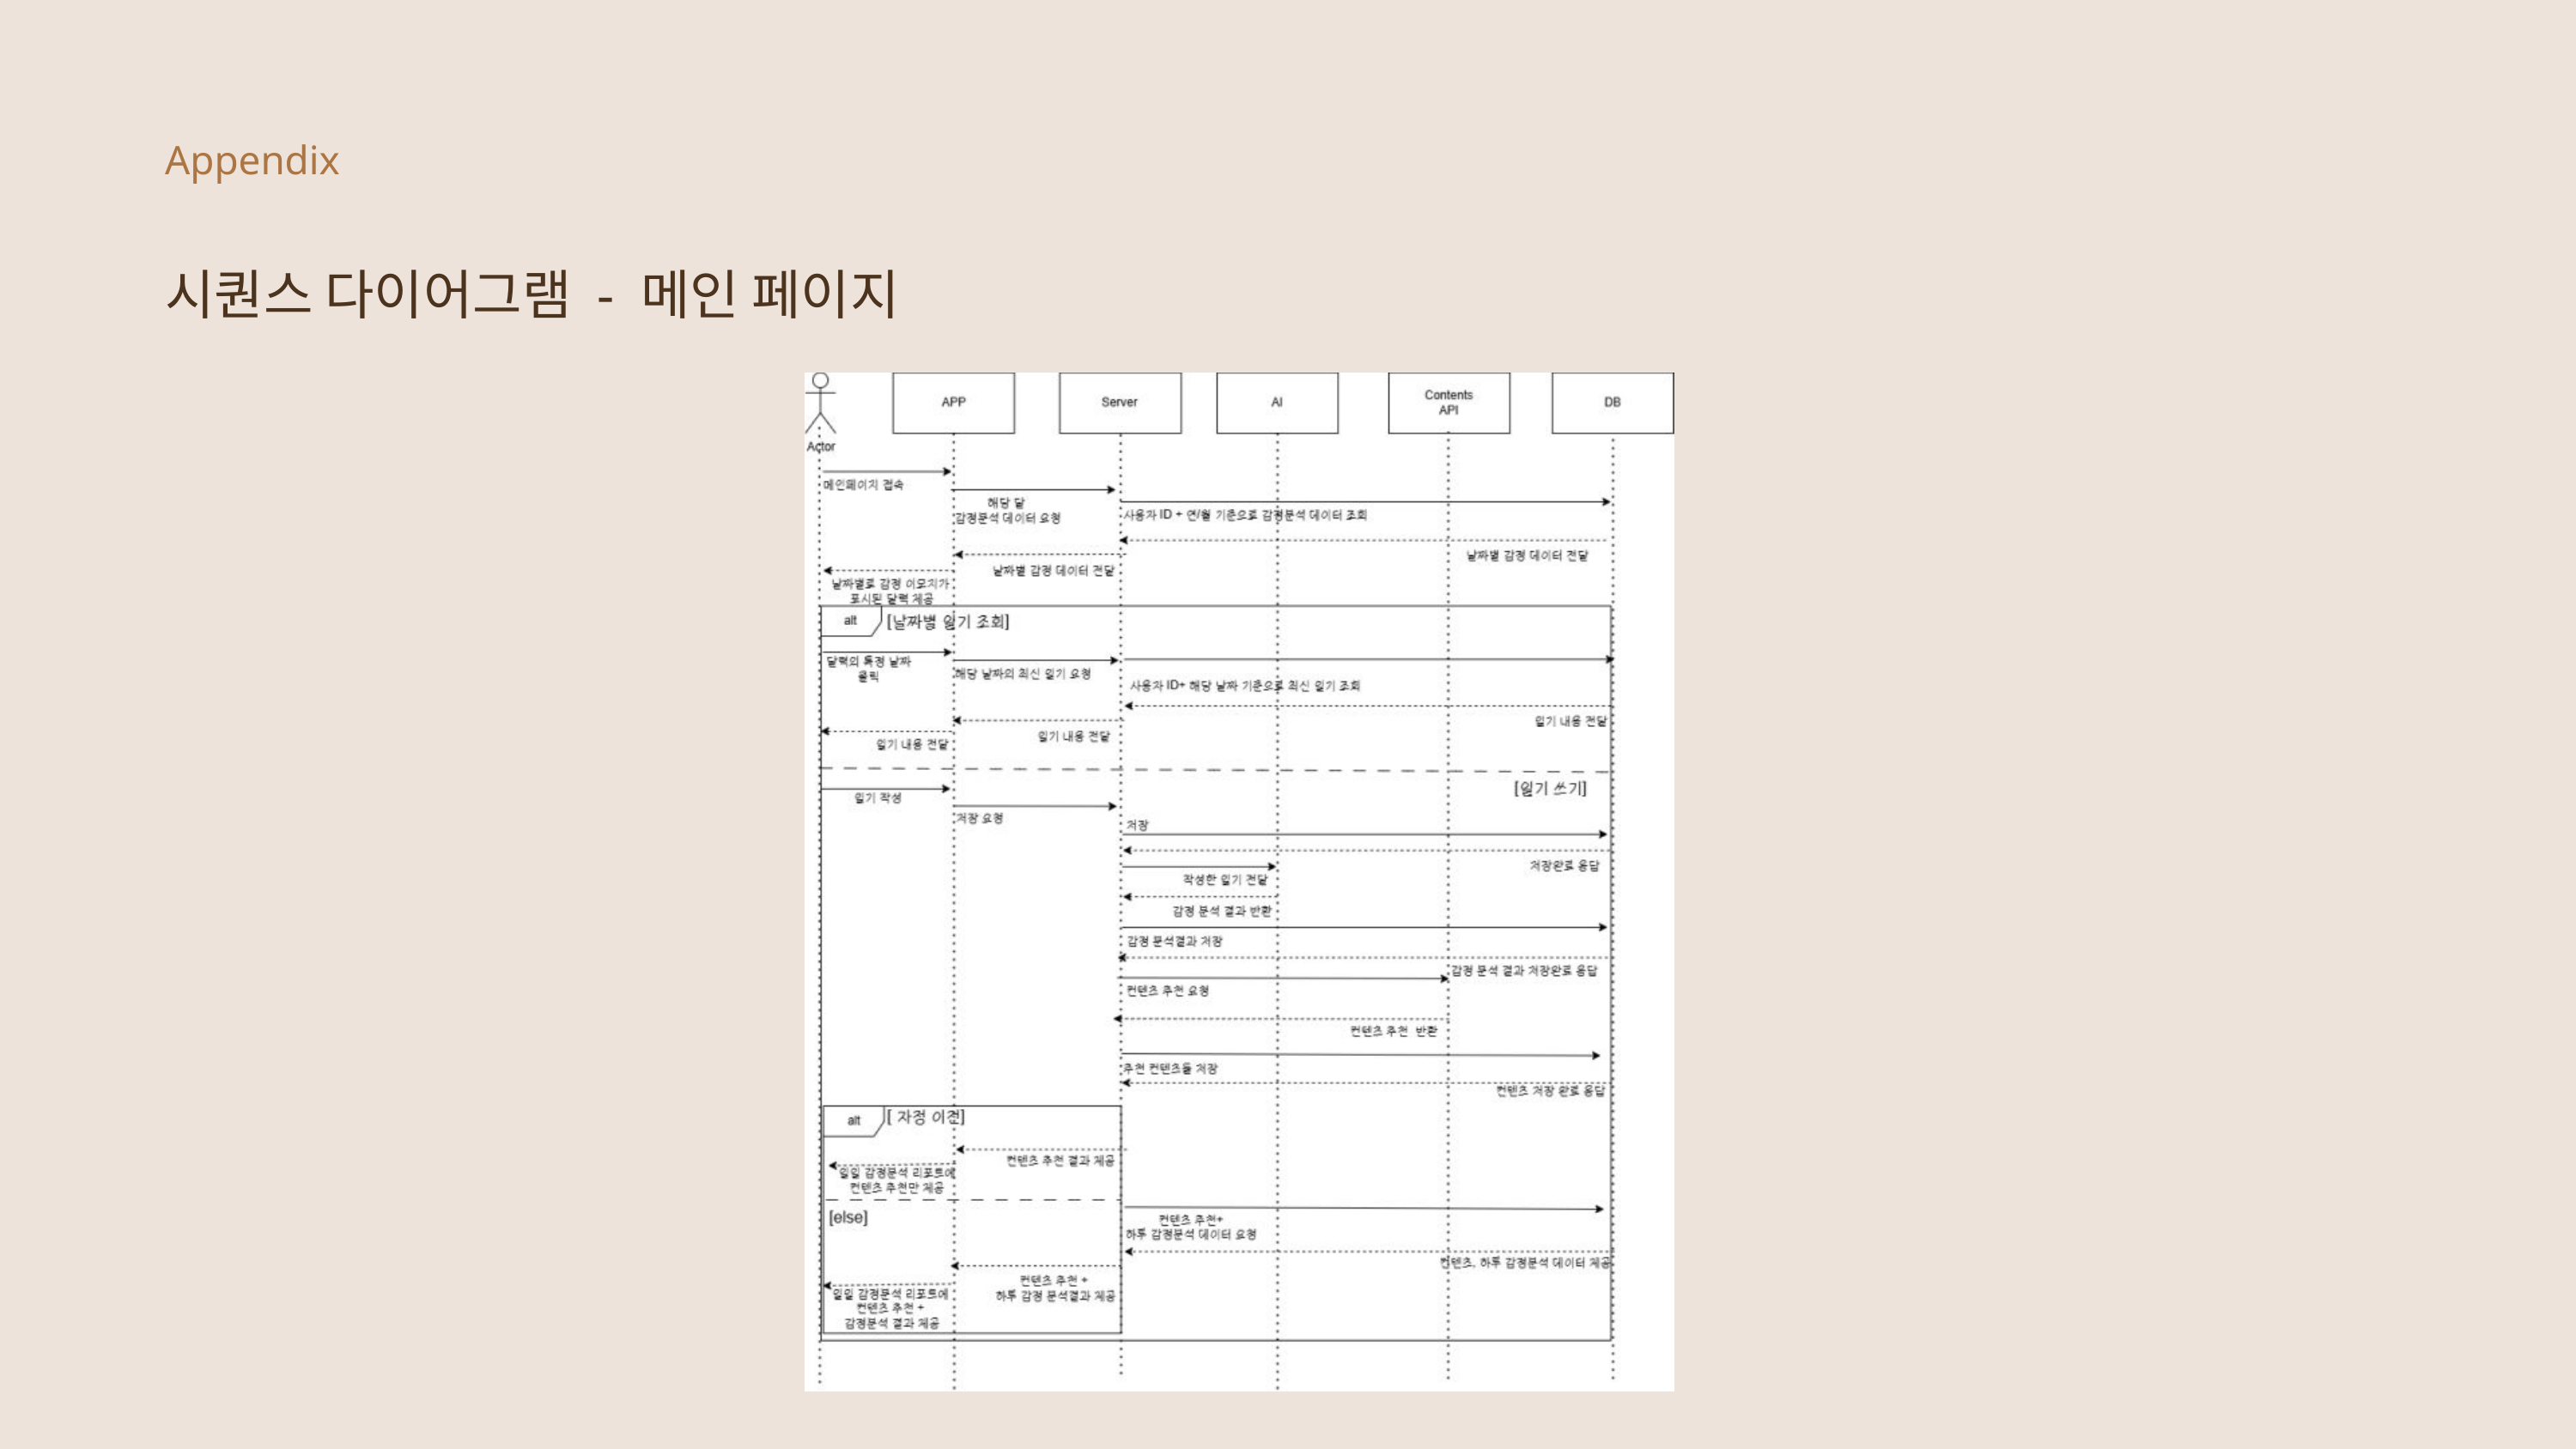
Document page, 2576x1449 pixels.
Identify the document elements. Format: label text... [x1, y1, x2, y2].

text_box Appendix [165, 134, 2287, 183]
text_box 시퀀스 다이어그램 - 메인 페이지 [165, 232, 2287, 325]
picture [805, 373, 1675, 1391]
